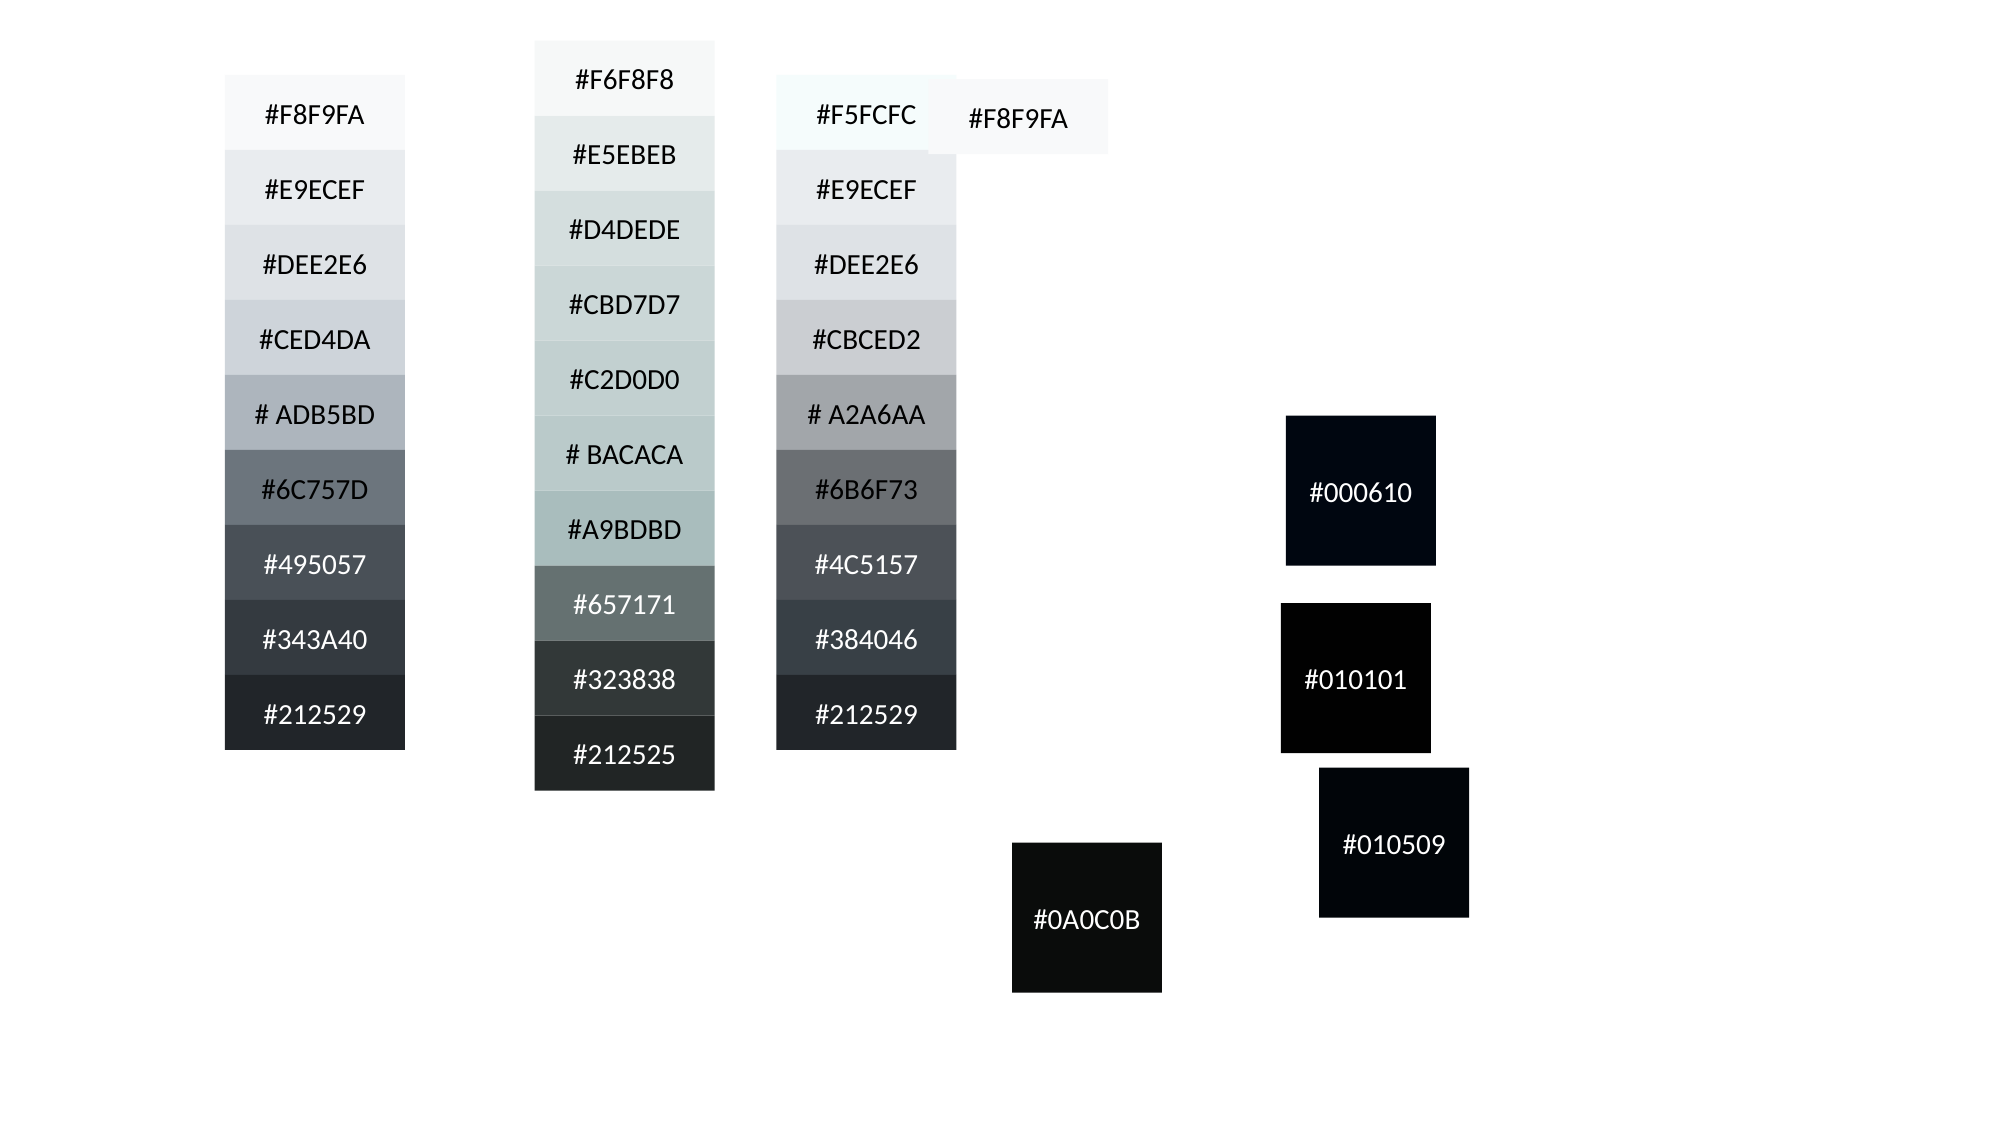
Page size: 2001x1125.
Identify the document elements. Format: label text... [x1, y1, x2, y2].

text_box #E9ECEF [224, 149, 406, 224]
text_box # BACACA [534, 415, 716, 490]
text_box #CBCED2 [775, 299, 957, 374]
text_box #F5FCFC [775, 74, 957, 149]
text_box #212525 [534, 715, 716, 792]
text_box #F6F8F8 [534, 40, 716, 117]
text_box #212529 [775, 674, 957, 751]
text_box #384046 [775, 599, 957, 674]
text_box #343A40 [224, 599, 406, 674]
text_box #010509 [1318, 767, 1470, 919]
text_box #E5EBEB [534, 117, 716, 190]
text_box #323838 [534, 640, 716, 715]
text_box #DEE2E6 [224, 224, 406, 299]
text_box # ADB5BD [224, 374, 406, 449]
text_box #212529 [224, 674, 406, 751]
text_box #0A0C0B [1011, 842, 1163, 994]
text_box #E9ECEF [775, 149, 957, 224]
text_box #A9BDBD [534, 490, 716, 565]
text_box # A2A6AA [775, 374, 957, 449]
text_box #CED4DA [224, 299, 406, 374]
text_box #CBD7D7 [534, 265, 716, 340]
text_box #F8F9FA [927, 78, 1109, 155]
text_box #4C5157 [775, 524, 957, 599]
text_box #6B6F73 [775, 449, 957, 524]
text_box #D4DEDE [534, 190, 716, 265]
text_box #DEE2E6 [775, 224, 957, 299]
text_box #F8F9FA [224, 74, 406, 149]
text_box #010101 [1280, 602, 1432, 754]
text_box #C2D0D0 [534, 340, 716, 415]
text_box #000610 [1285, 415, 1437, 567]
text_box #6C757D [224, 449, 406, 524]
text_box #657171 [534, 565, 716, 640]
text_box #495057 [224, 524, 406, 599]
